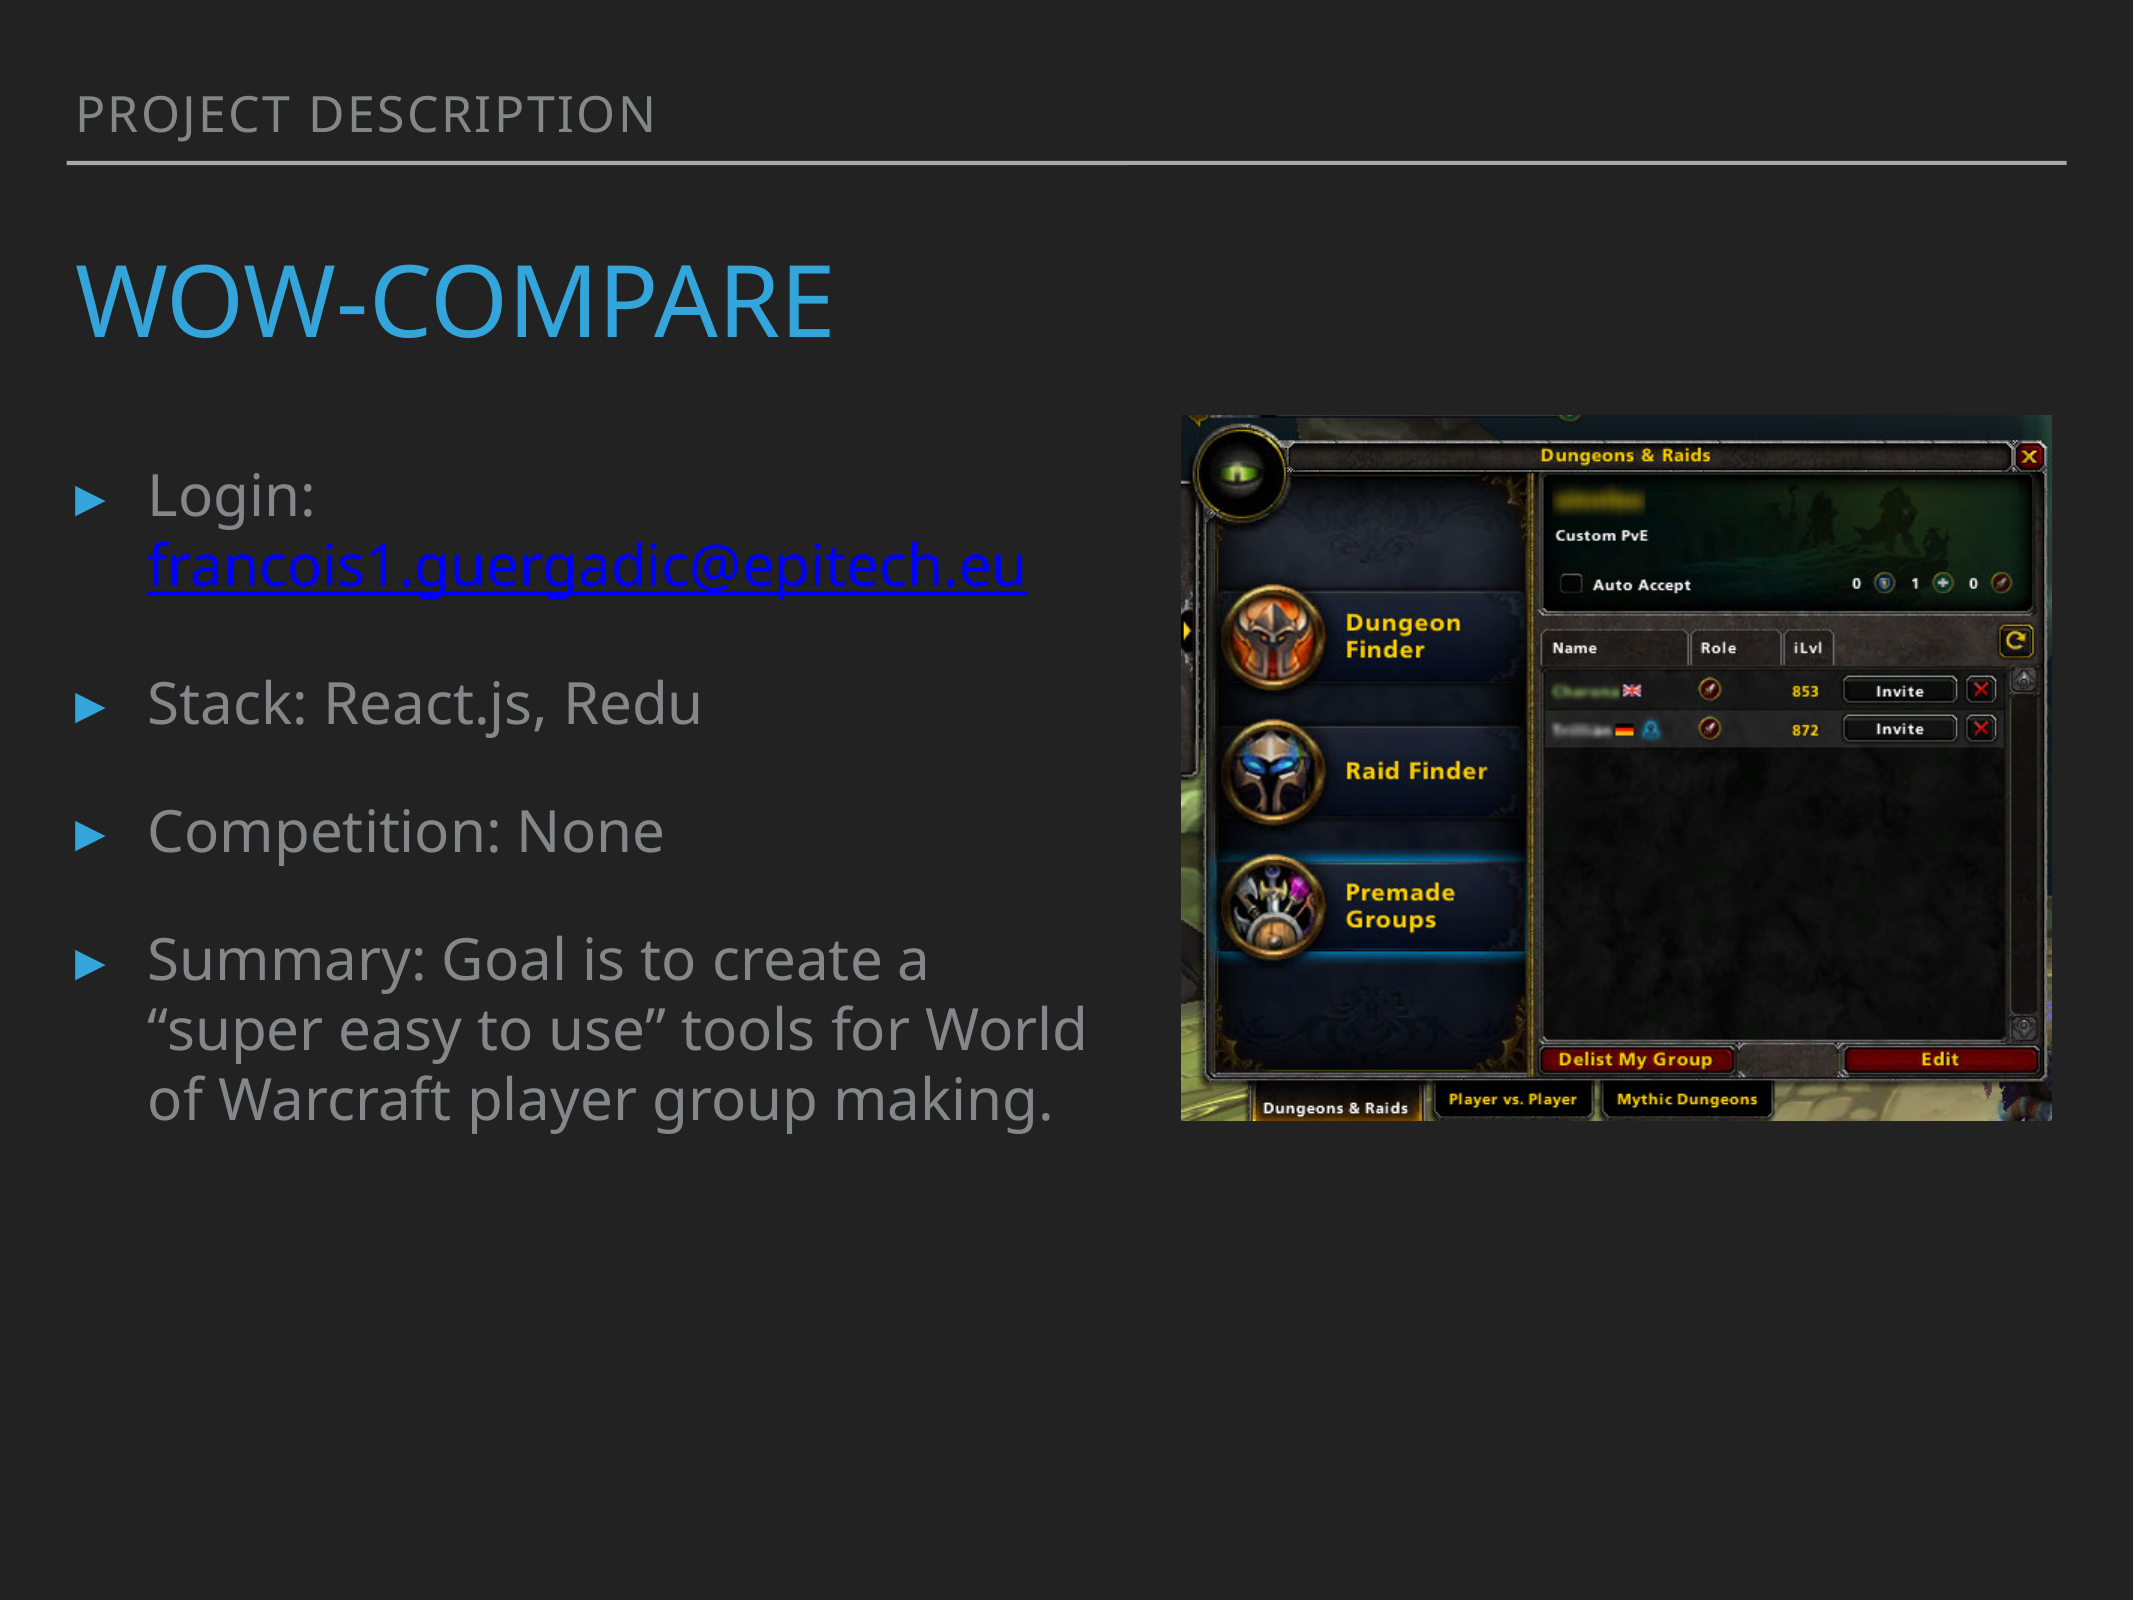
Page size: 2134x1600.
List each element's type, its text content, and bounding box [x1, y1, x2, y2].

list Project description [66, 74, 1901, 151]
title Wow-compare [66, 251, 1101, 372]
picture [1181, 415, 2052, 1121]
list Login: francois1.guergadic@epitech.eu Stack: React.js, Redu Competition: None Summary: Goal is to create a “super easy to use” tools for World of Warcraft player group making. [66, 449, 1101, 1453]
